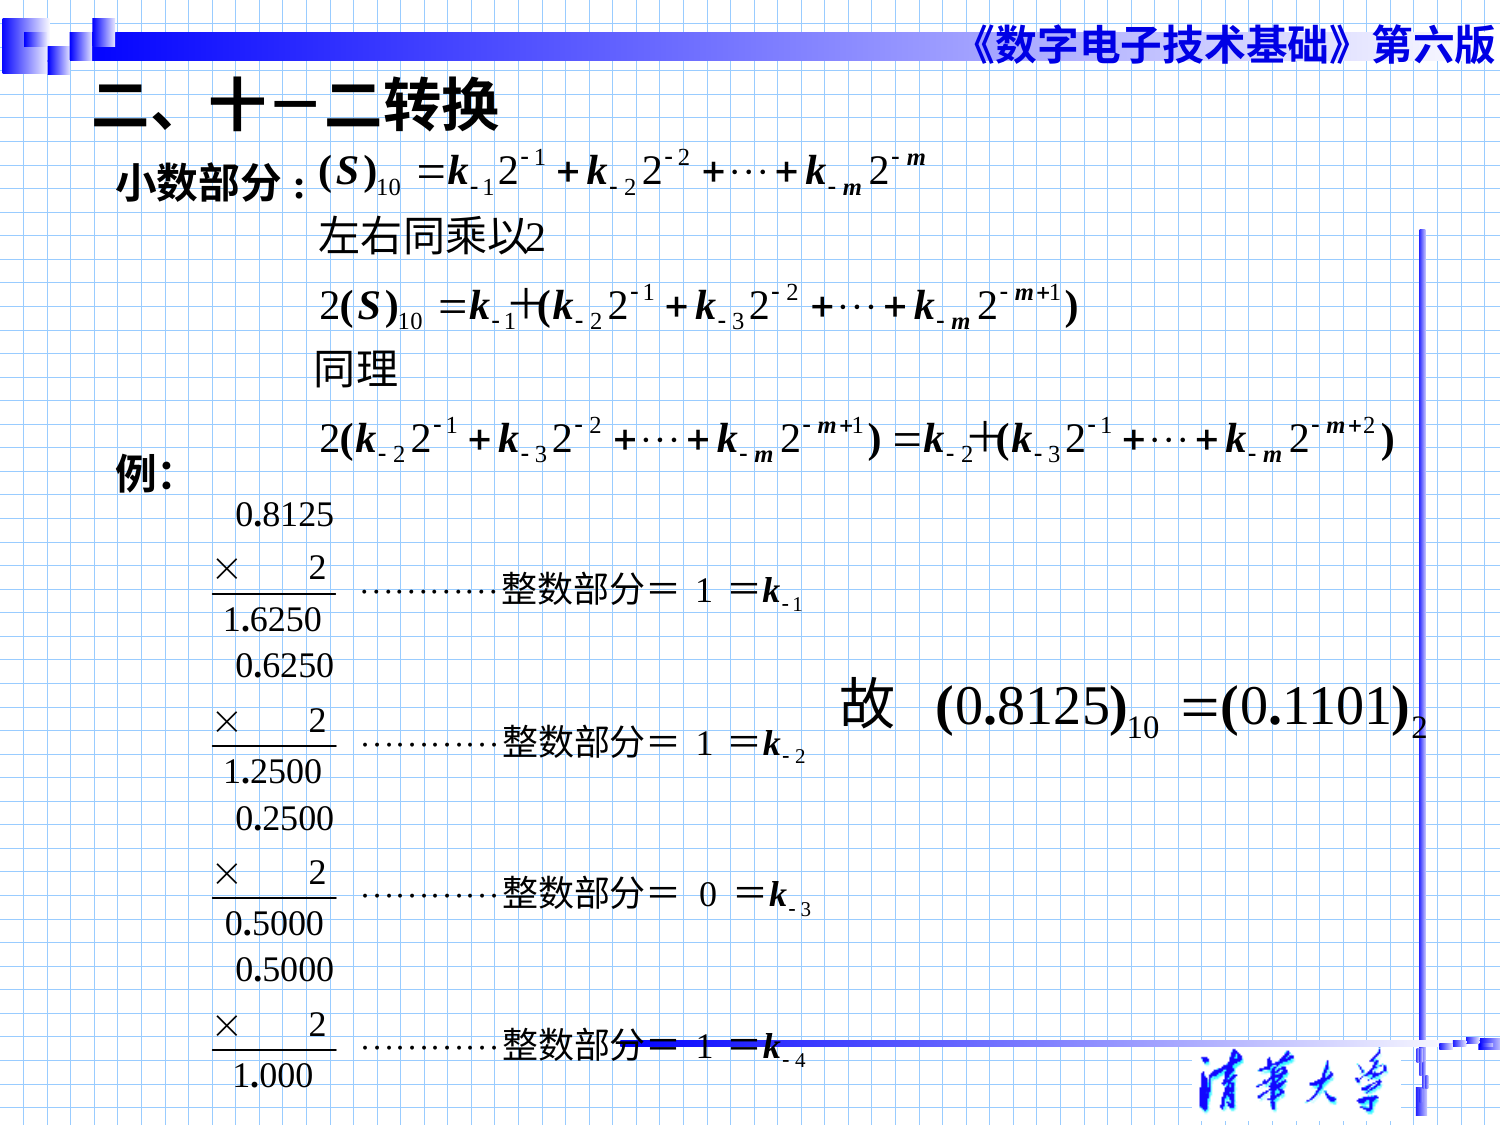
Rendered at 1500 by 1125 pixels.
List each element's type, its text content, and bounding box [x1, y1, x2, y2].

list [312, 136, 1400, 474]
title 二、十－二转换 [76, 31, 1427, 176]
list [206, 491, 822, 1094]
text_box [832, 668, 1437, 753]
list 小数部分: 例： [100, 148, 756, 835]
picture [1192, 1046, 1401, 1121]
